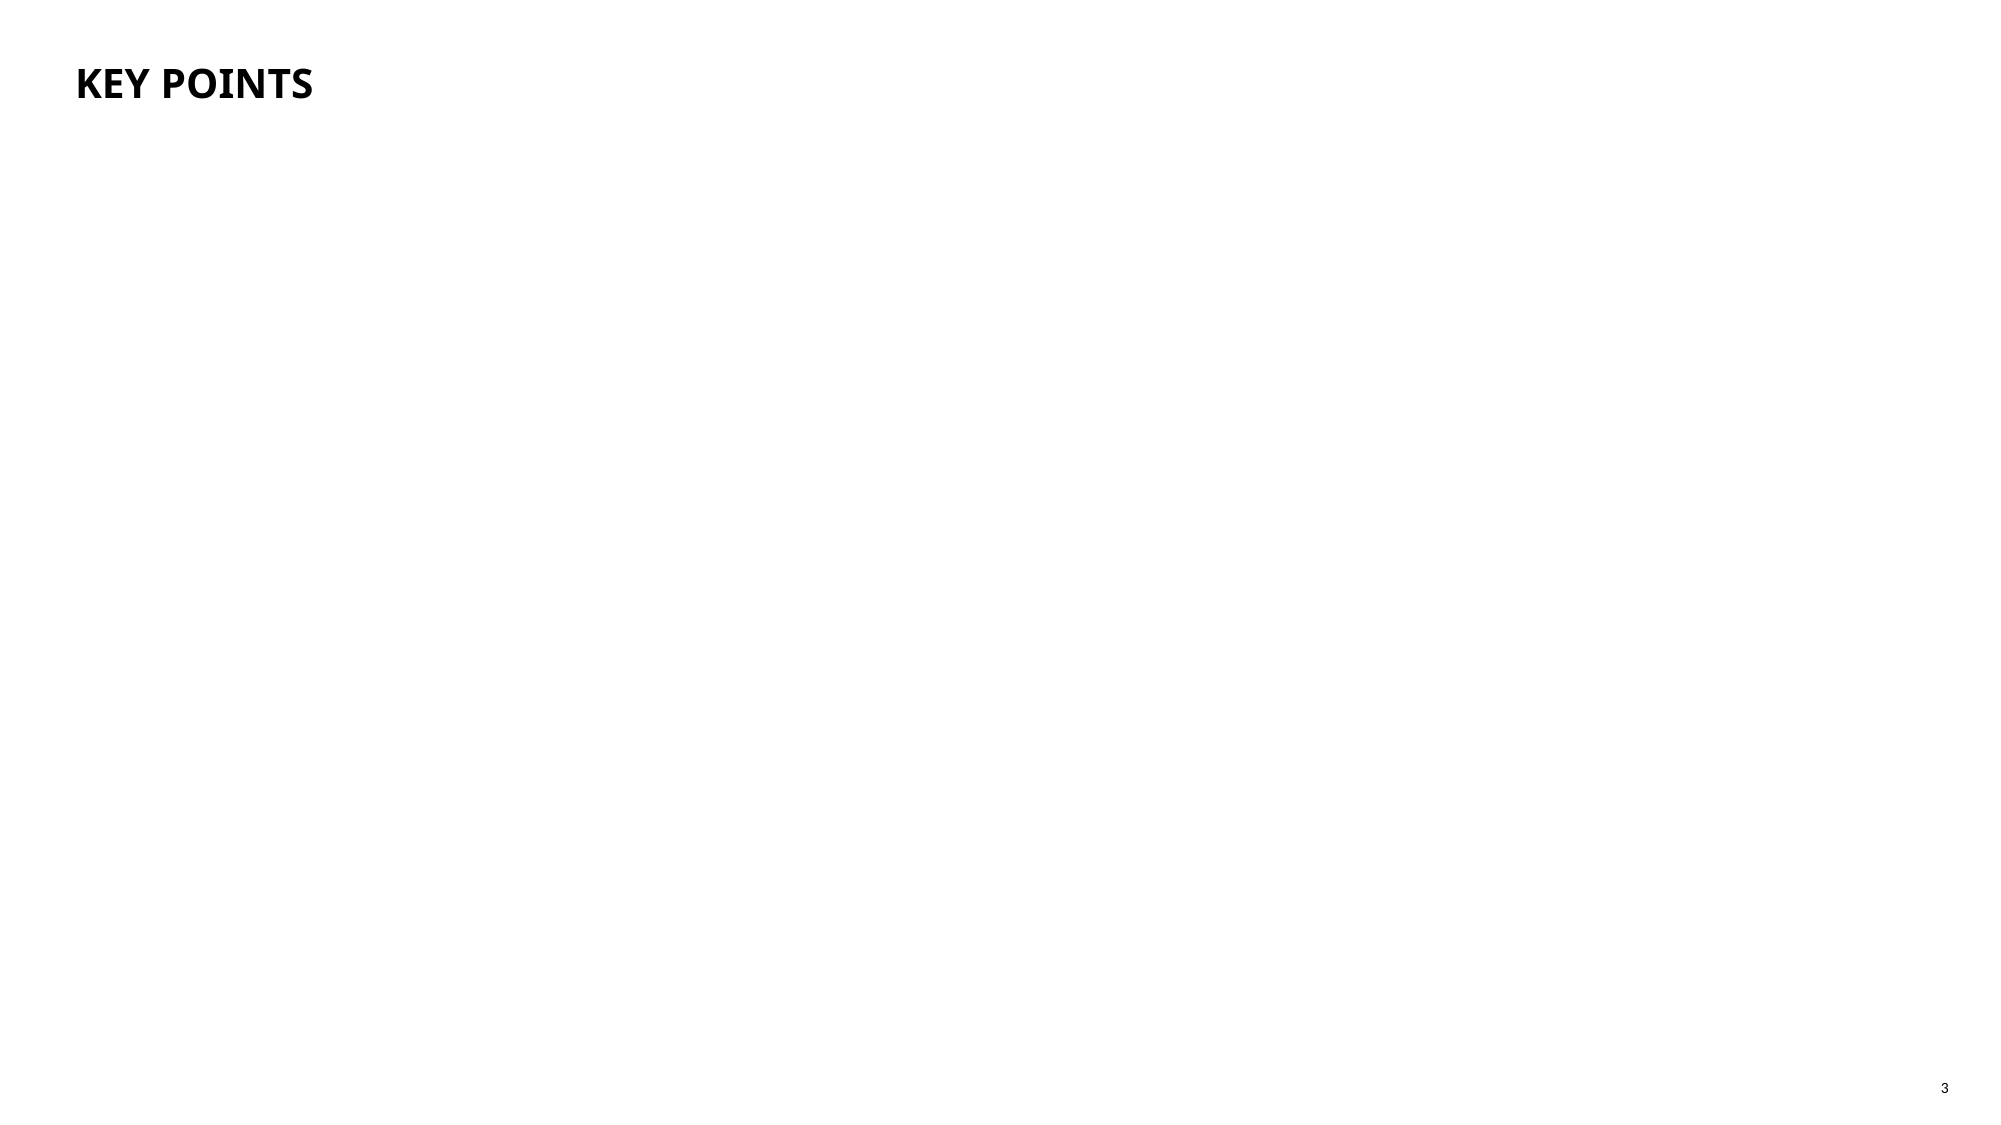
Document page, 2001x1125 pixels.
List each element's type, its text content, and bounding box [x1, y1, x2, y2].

title Key Points [75, 63, 1925, 188]
